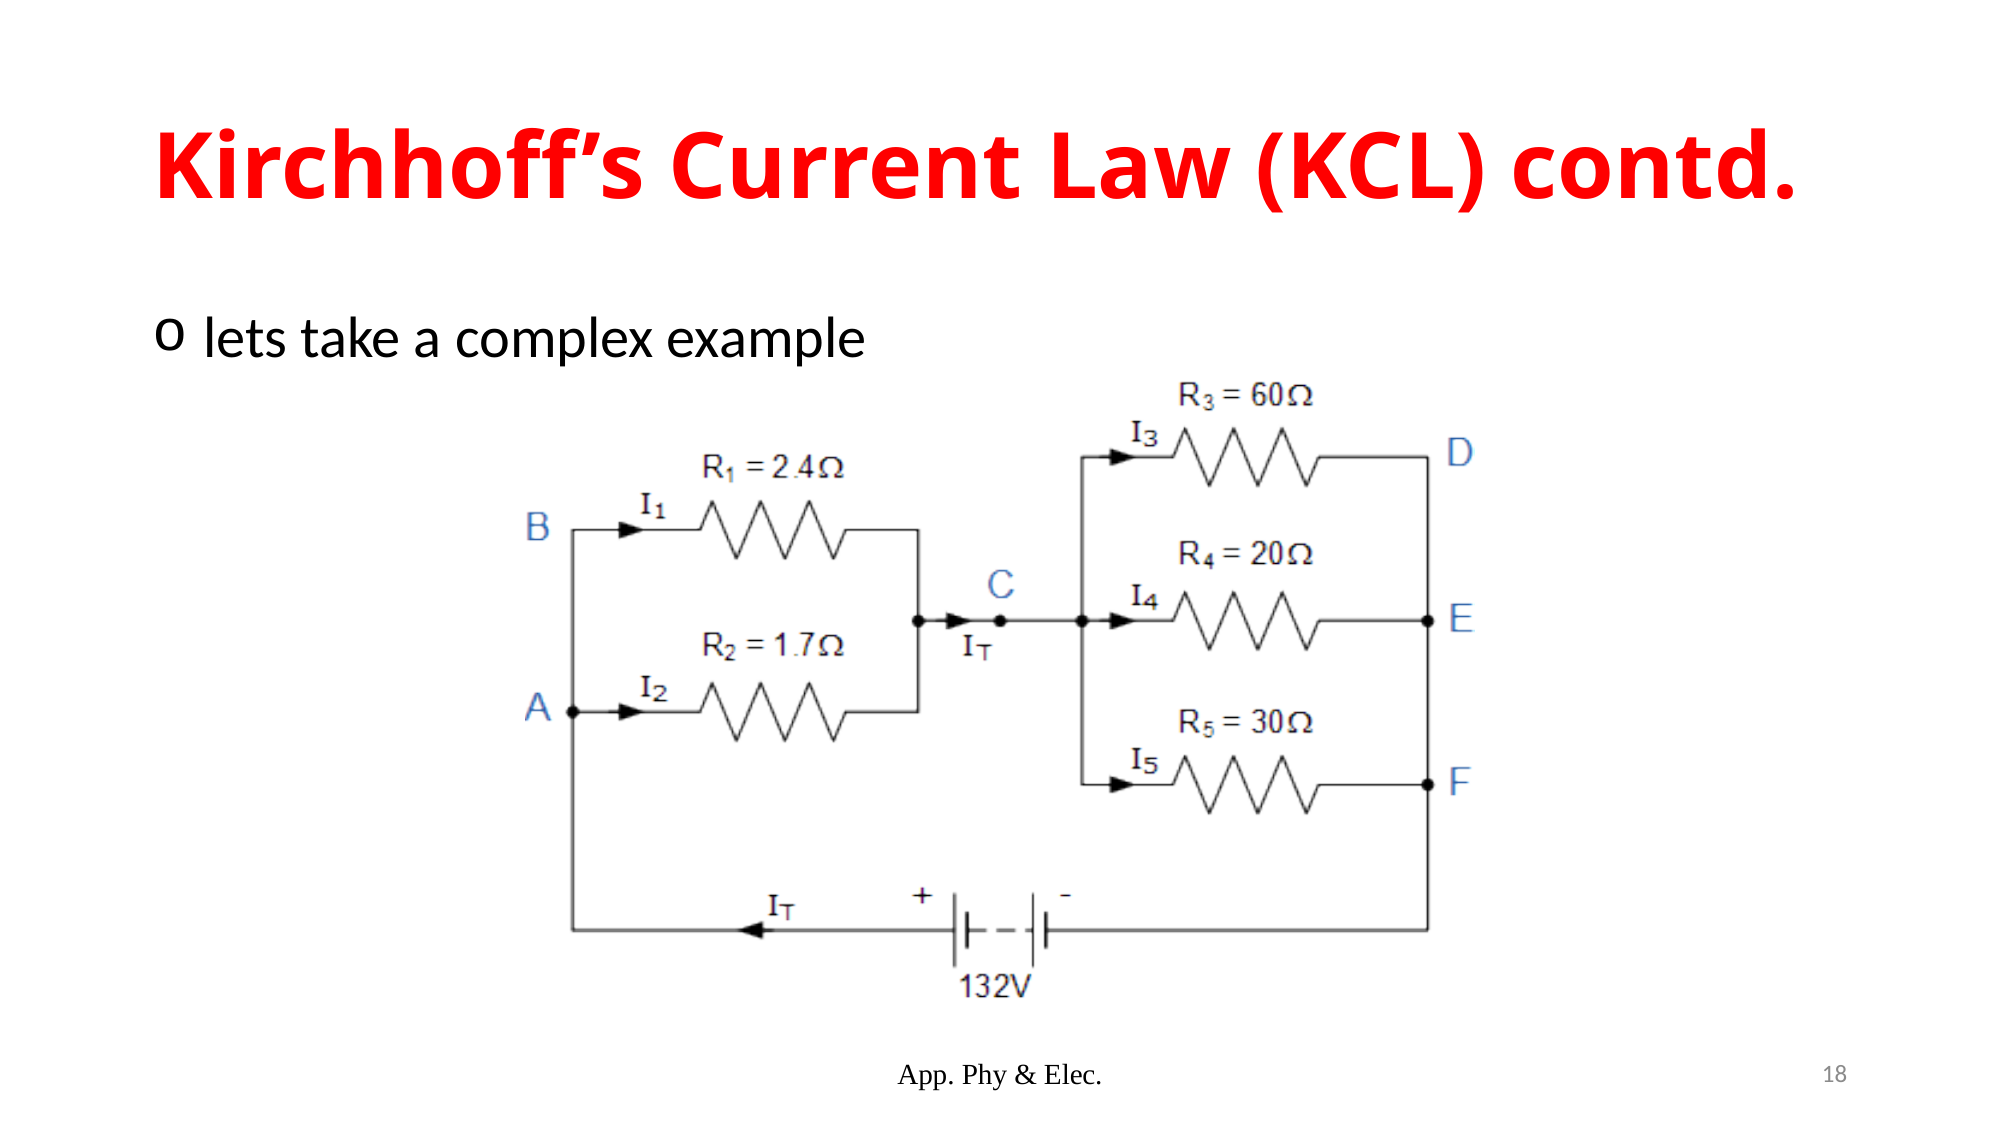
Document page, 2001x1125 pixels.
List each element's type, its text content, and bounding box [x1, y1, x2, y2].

list lets take a complex example [137, 299, 1863, 1014]
picture [525, 373, 1475, 1008]
footer App. Phy & Elec. [662, 1042, 1338, 1103]
slide_number 18 [1412, 1042, 1863, 1103]
title Kirchhoff’s Current Law (KCL) contd. [137, 59, 1863, 278]
